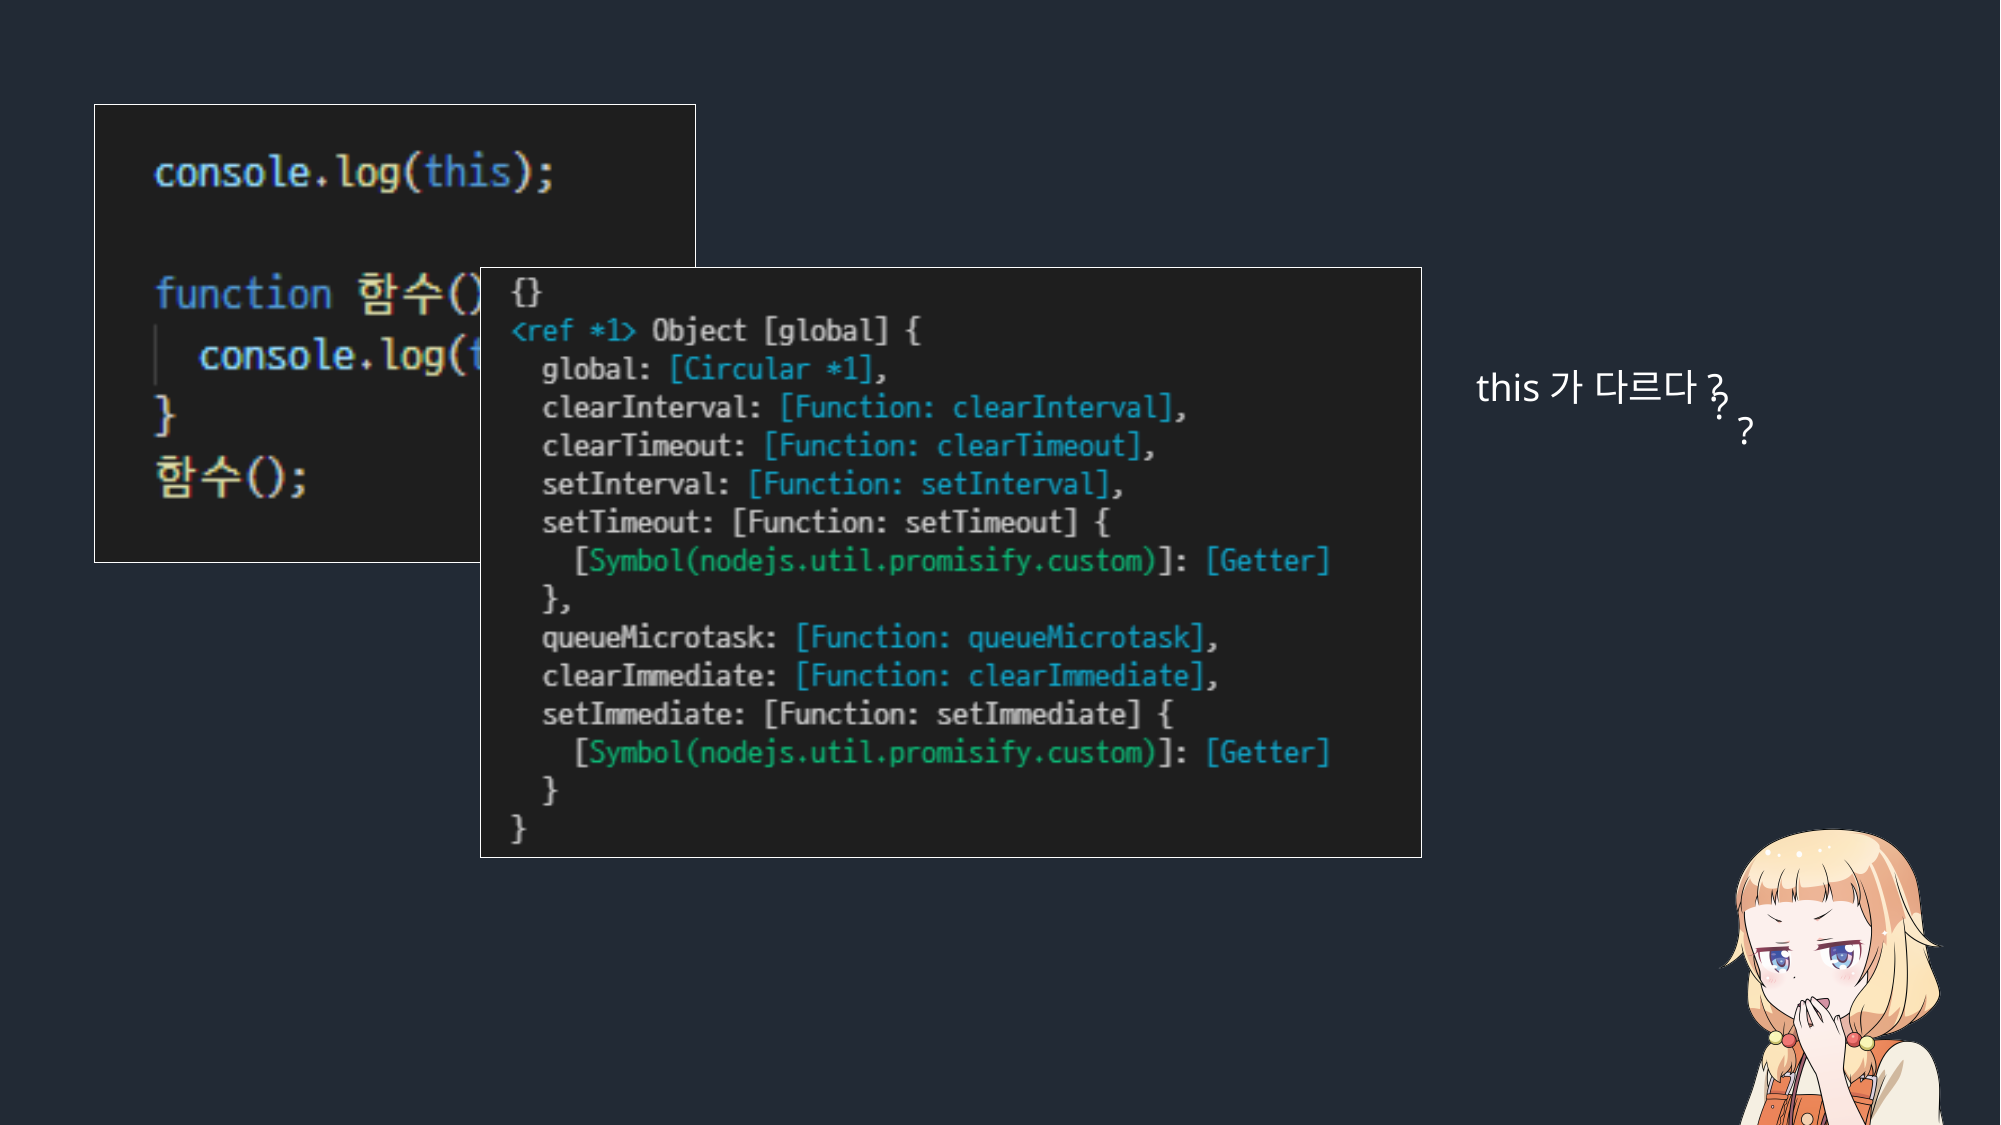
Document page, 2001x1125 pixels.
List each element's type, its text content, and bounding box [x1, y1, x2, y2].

text_box ? [1697, 374, 1742, 453]
text_box ? [1722, 399, 1767, 478]
picture [1717, 827, 1952, 1125]
text_box this가 다르다? [1461, 356, 1612, 507]
picture [94, 104, 1422, 858]
